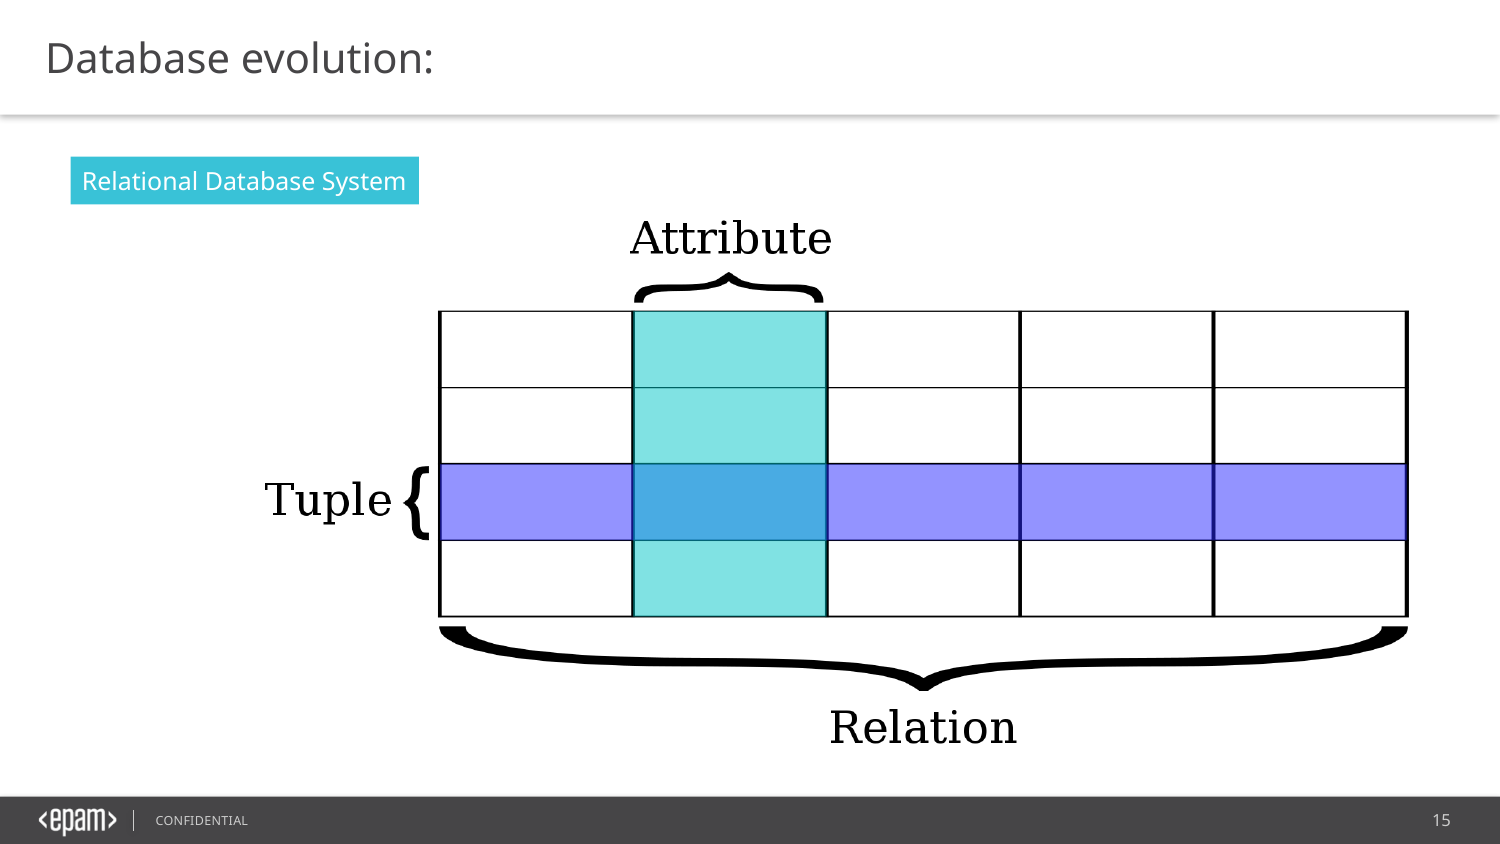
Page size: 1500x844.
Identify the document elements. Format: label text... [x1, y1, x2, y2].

picture [225, 195, 1447, 767]
list Database evolution: [0, 0, 1500, 115]
text_box Relational Database System [70, 156, 419, 205]
picture [38, 808, 117, 837]
